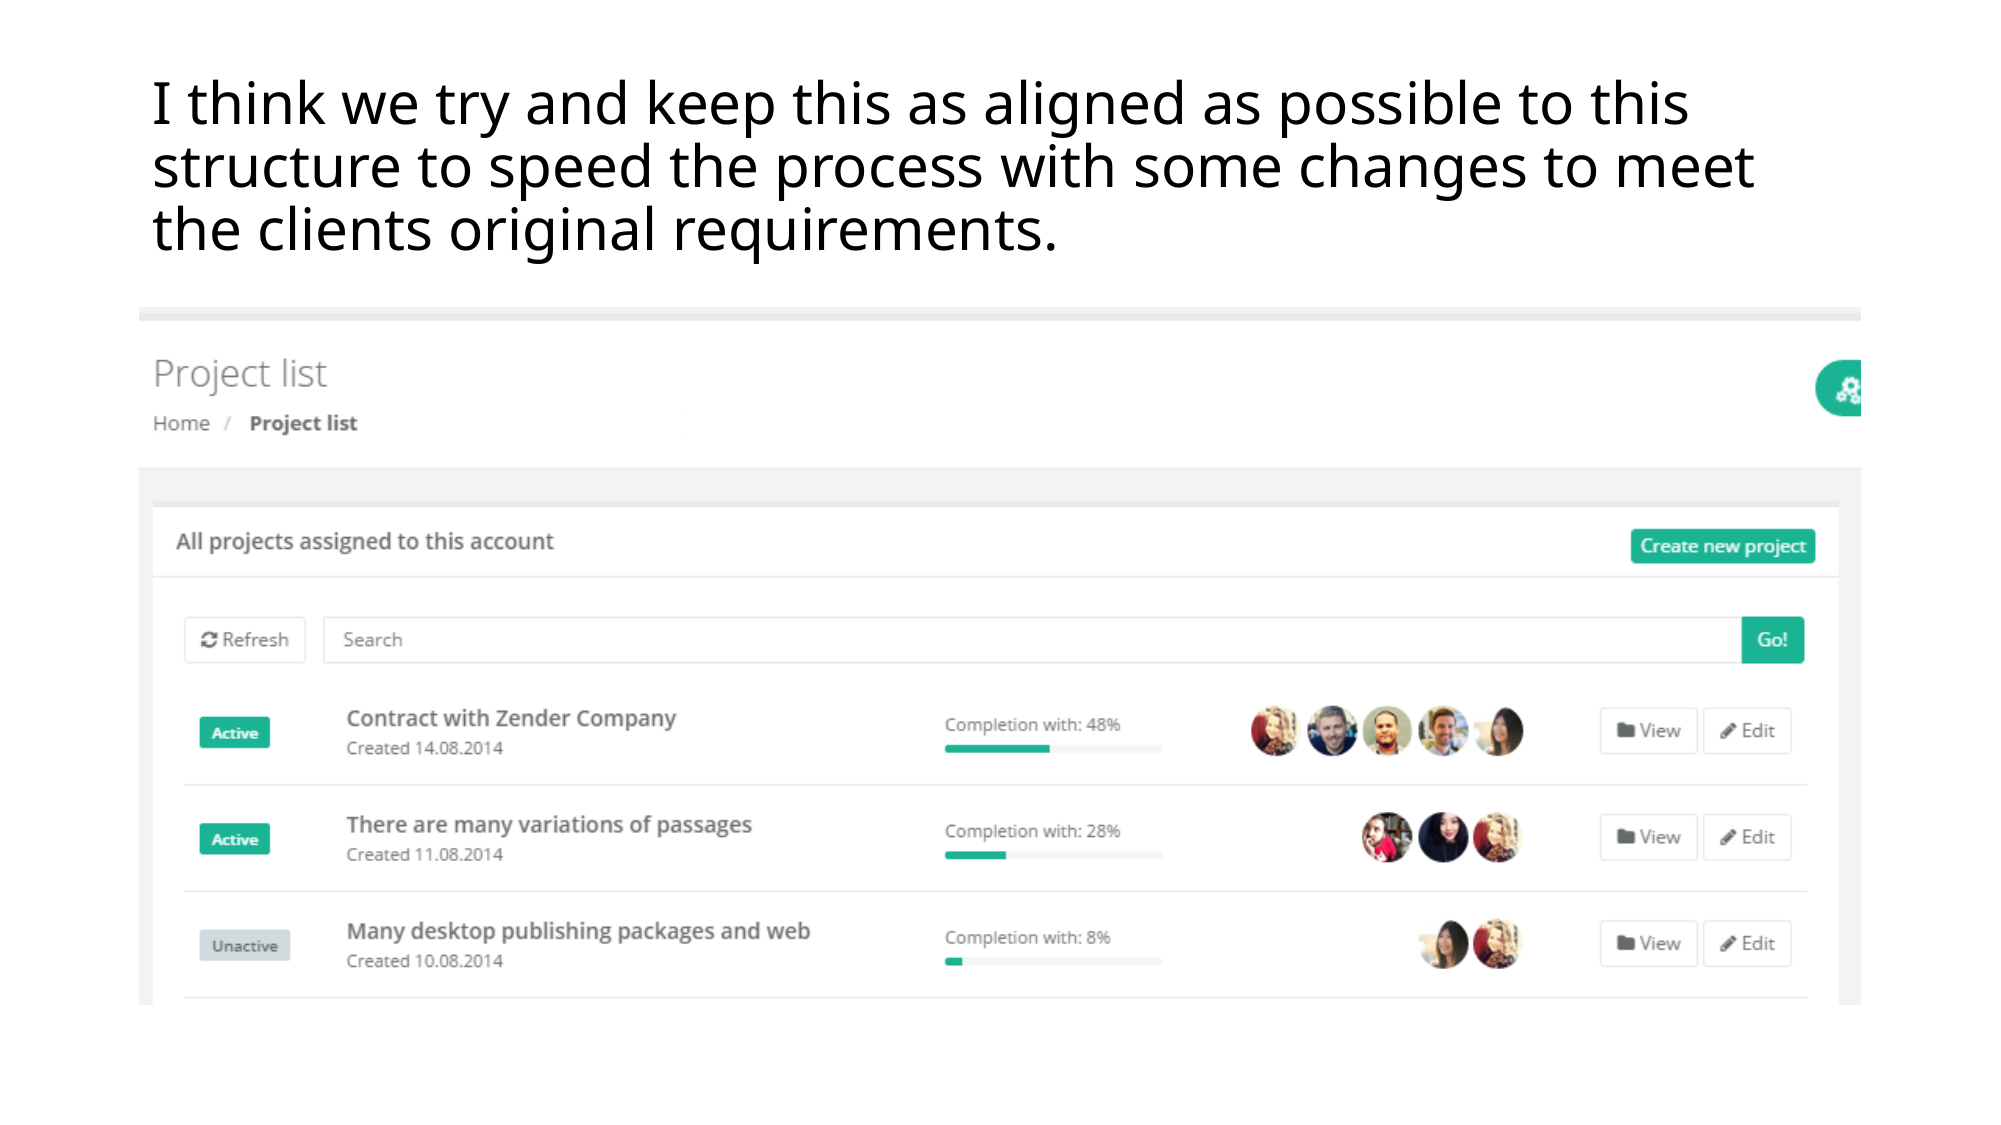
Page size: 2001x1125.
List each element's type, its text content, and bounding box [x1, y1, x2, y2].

title I think we try and keep this as aligned as possible to this structure to speed the process with some changes to meet the clients original requirements. [137, 59, 1863, 278]
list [139, 307, 1861, 1005]
